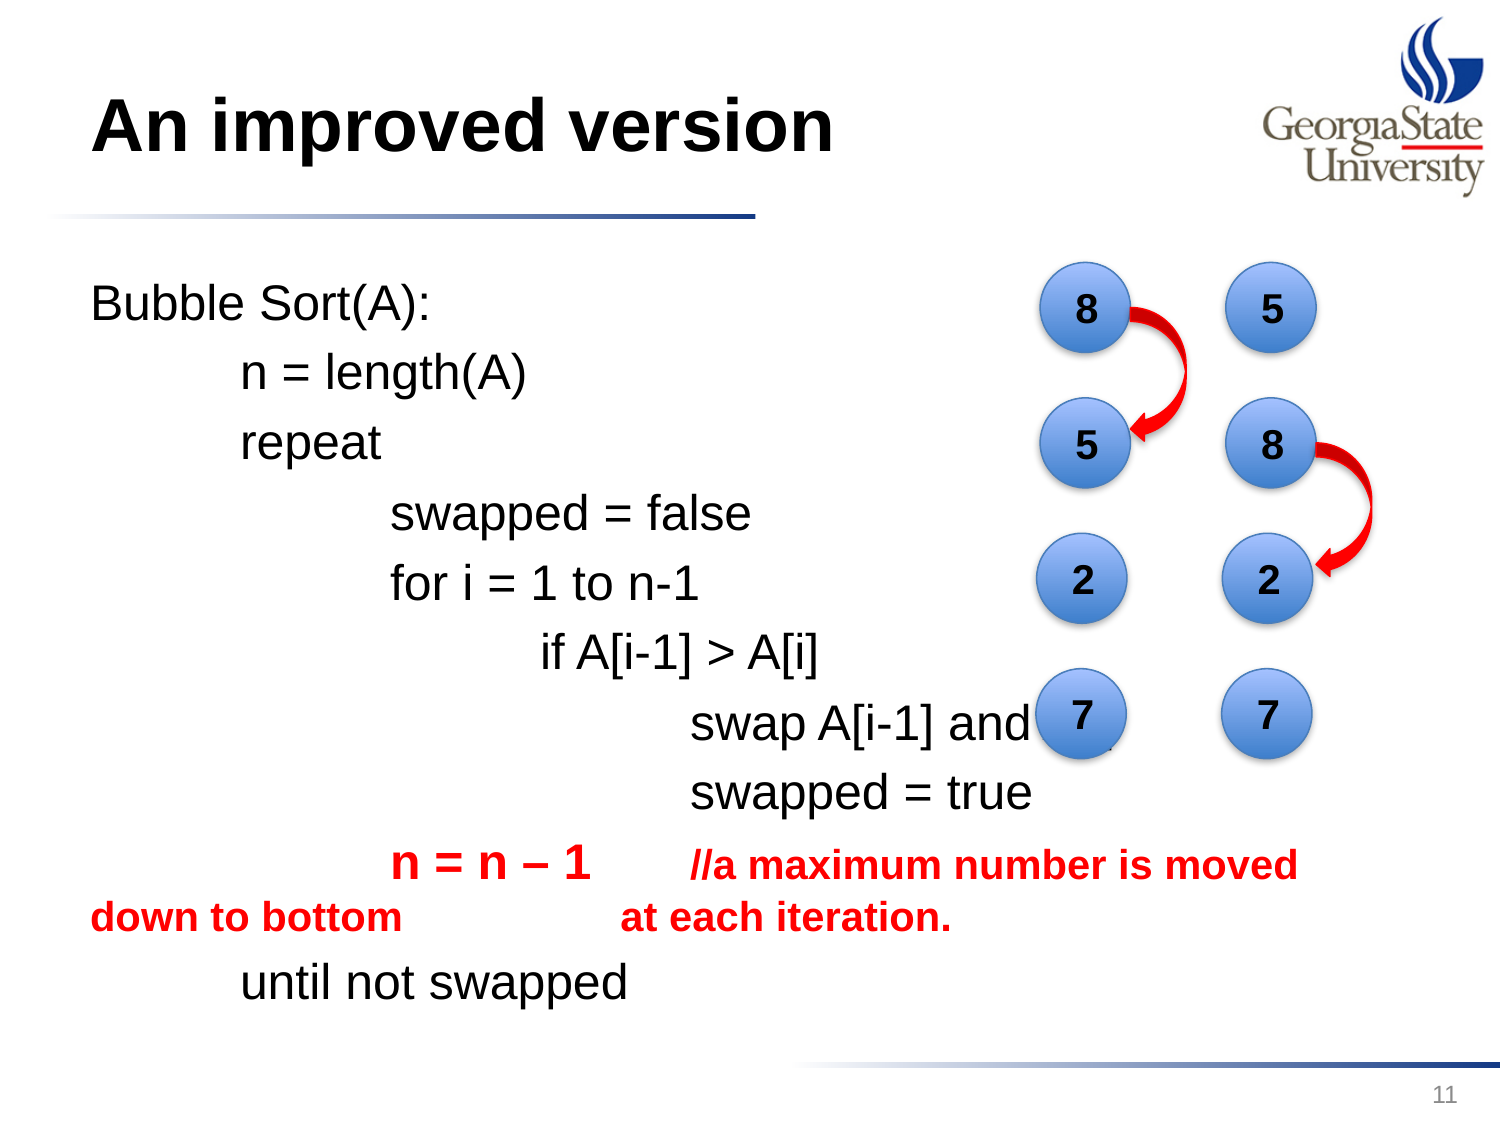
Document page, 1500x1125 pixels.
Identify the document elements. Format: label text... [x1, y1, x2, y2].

slide_number 11 [1123, 1064, 1474, 1124]
list Bubble Sort(A): n = length(A) repeat swapped = false for i = 1 to n-1 if A[i-1] > A[i] swap A[i-1] and A[i] swapped = true n = n – 1 //a maximum number is moved down to bottom at each iteration. until not swapped [75, 262, 1425, 1055]
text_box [1035, 262, 1372, 759]
title An improved version [75, 27, 1234, 215]
picture [1247, 0, 1500, 216]
